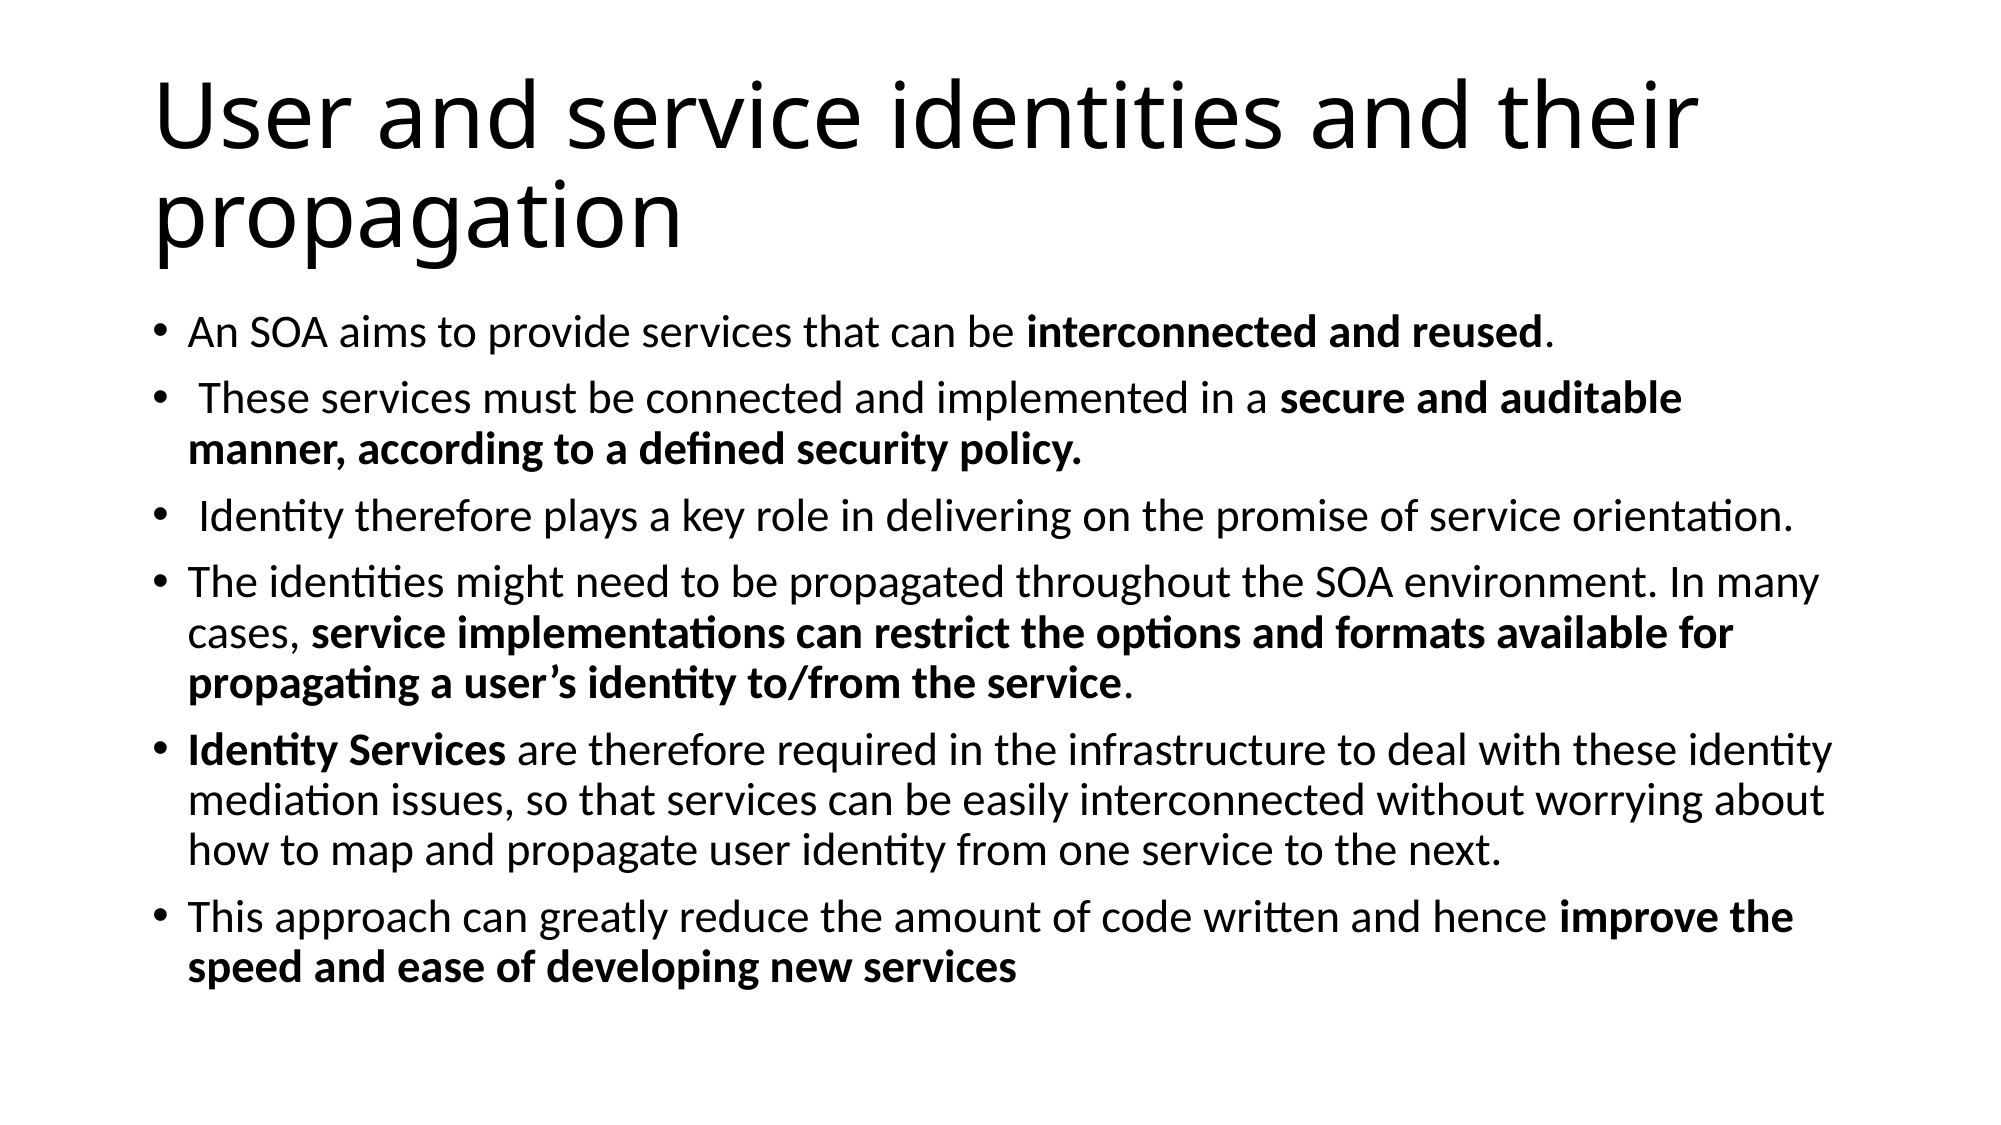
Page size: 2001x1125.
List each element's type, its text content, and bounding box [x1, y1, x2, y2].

title User and service identities and their propagation [137, 59, 1863, 278]
list An SOA aims to provide services that can be interconnected and reused. These services must be connected and implemented in a secure and auditable manner, according to a defined security policy. Identity therefore plays a key role in delivering on the promise of service orientation. The identities might need to be propagated throughout the SOA environment. In many cases, service implementations can restrict the options and formats available for propagating a user’s identity to/from the service. Identity Services are therefore required in the infrastructure to deal with these identity mediation issues, so that services can be easily interconnected without worrying about how to map and propagate user identity from one service to the next. This approach can greatly reduce the amount of code written and hence improve the speed and ease of developing new services [137, 299, 1863, 1014]
